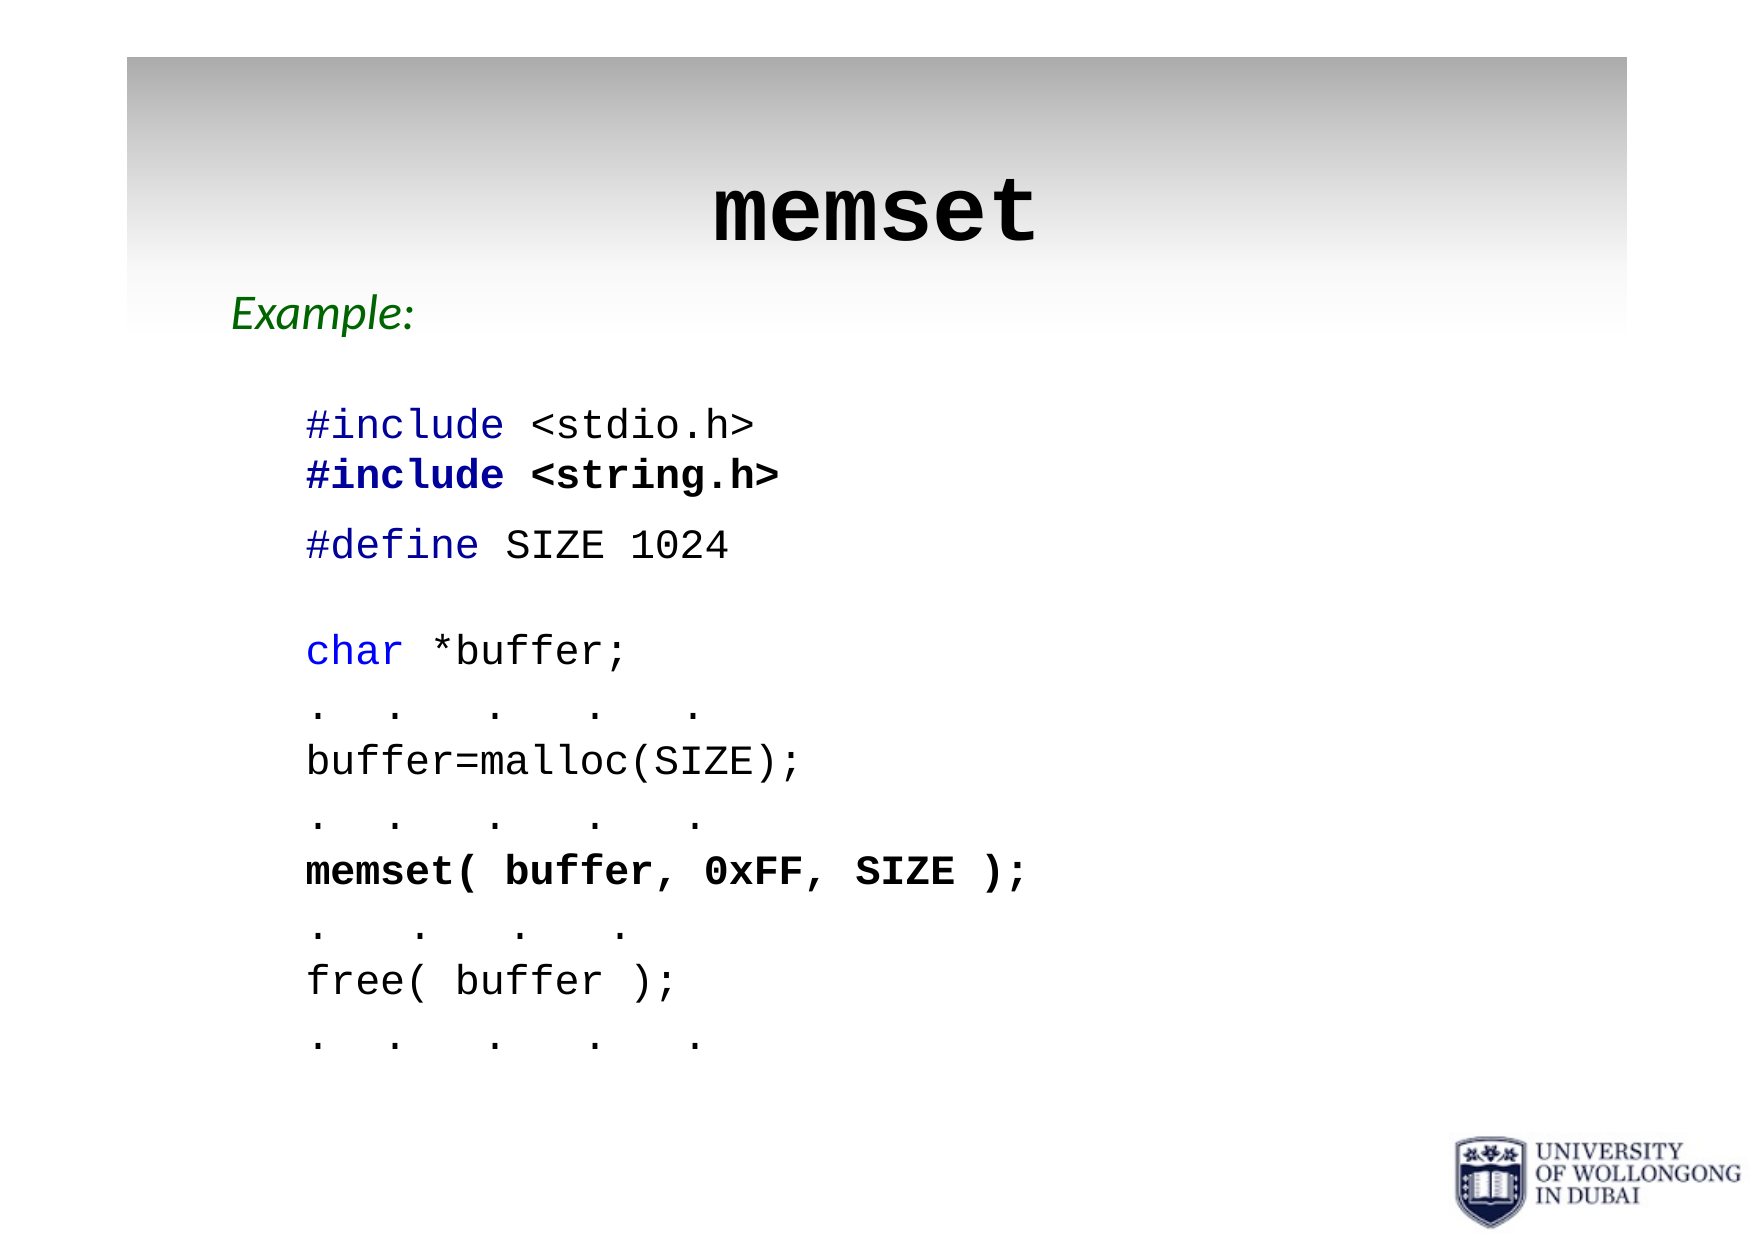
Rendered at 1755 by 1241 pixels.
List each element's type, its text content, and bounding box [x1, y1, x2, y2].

text_box memset( buffer, 0xFF, [303, 842, 833, 893]
text_box #include #include #define [303, 396, 508, 567]
text_box <stdio.h> <string.h> [528, 396, 783, 497]
text_box SIZE ); [853, 842, 1033, 893]
text_box SIZE 1024 [503, 516, 733, 567]
text_box Example: [228, 279, 419, 340]
title memset [366, 79, 1388, 356]
text_box buffer=malloc(SIZE); . . . . . [303, 732, 808, 838]
text_box . [678, 677, 708, 728]
text_box . . . . free( buffer ); . . . . . [303, 897, 1531, 1123]
text_box char *buffer; . . . . [303, 622, 633, 728]
picture [127, 57, 1753, 1238]
